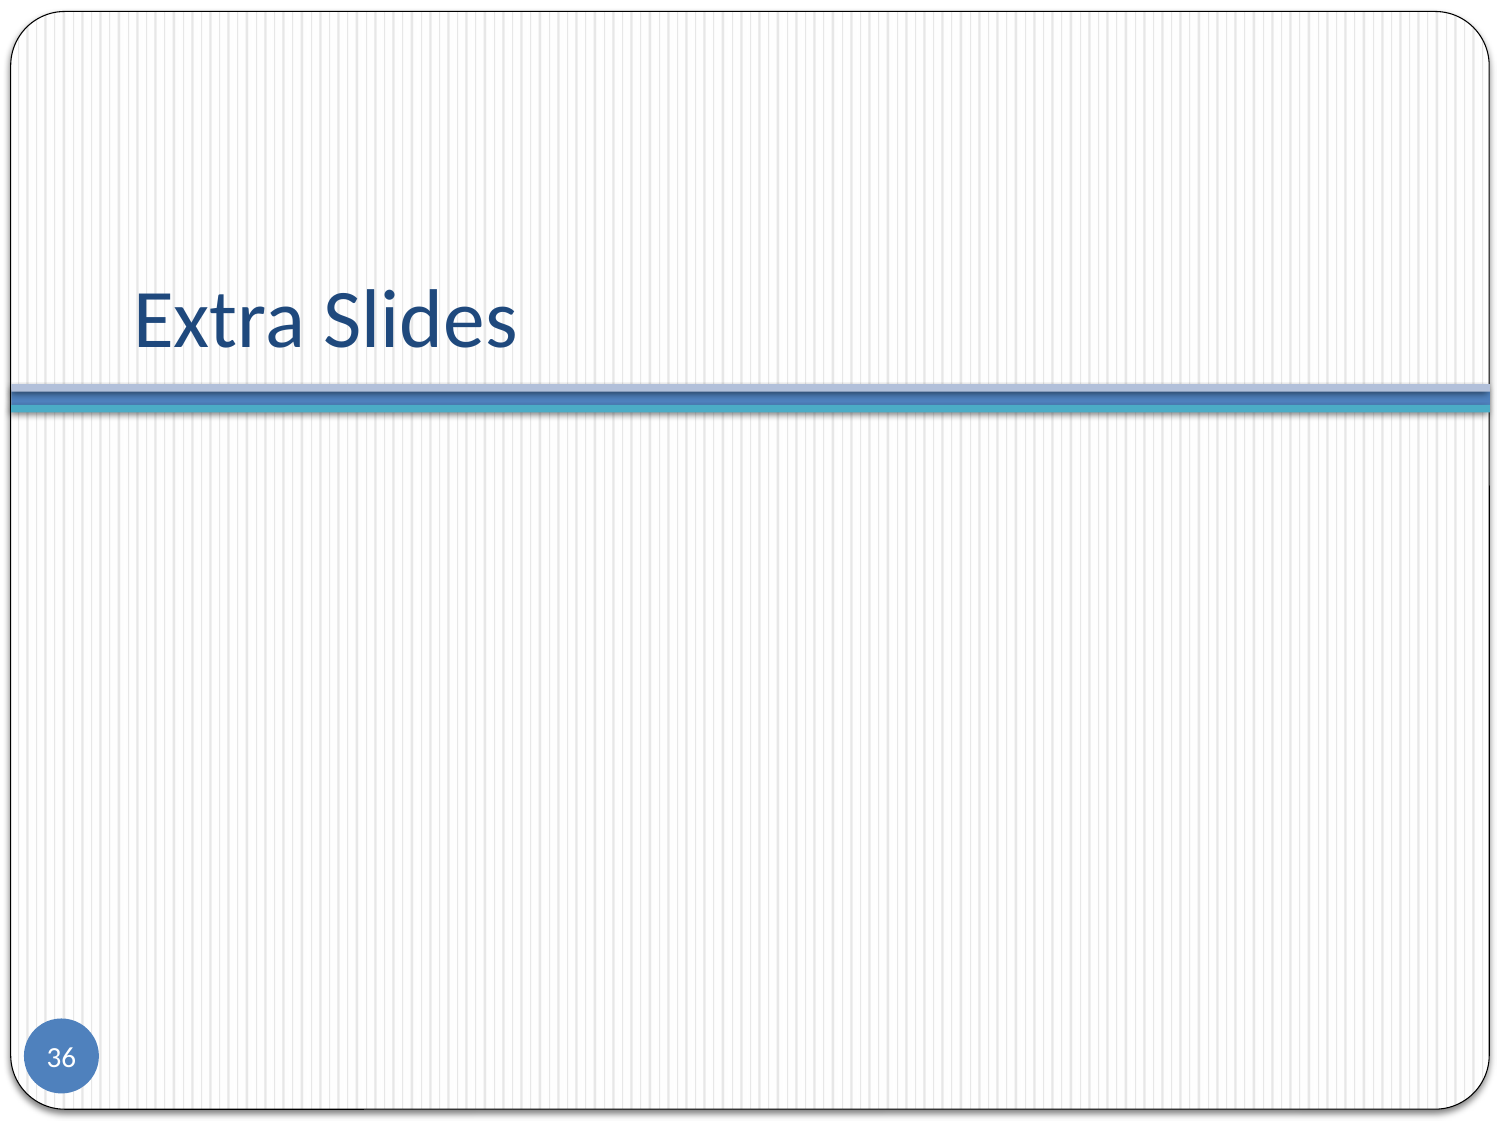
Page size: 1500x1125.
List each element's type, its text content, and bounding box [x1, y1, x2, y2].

slide_number 36 [23, 1018, 99, 1094]
title Extra Slides [118, 156, 1394, 380]
